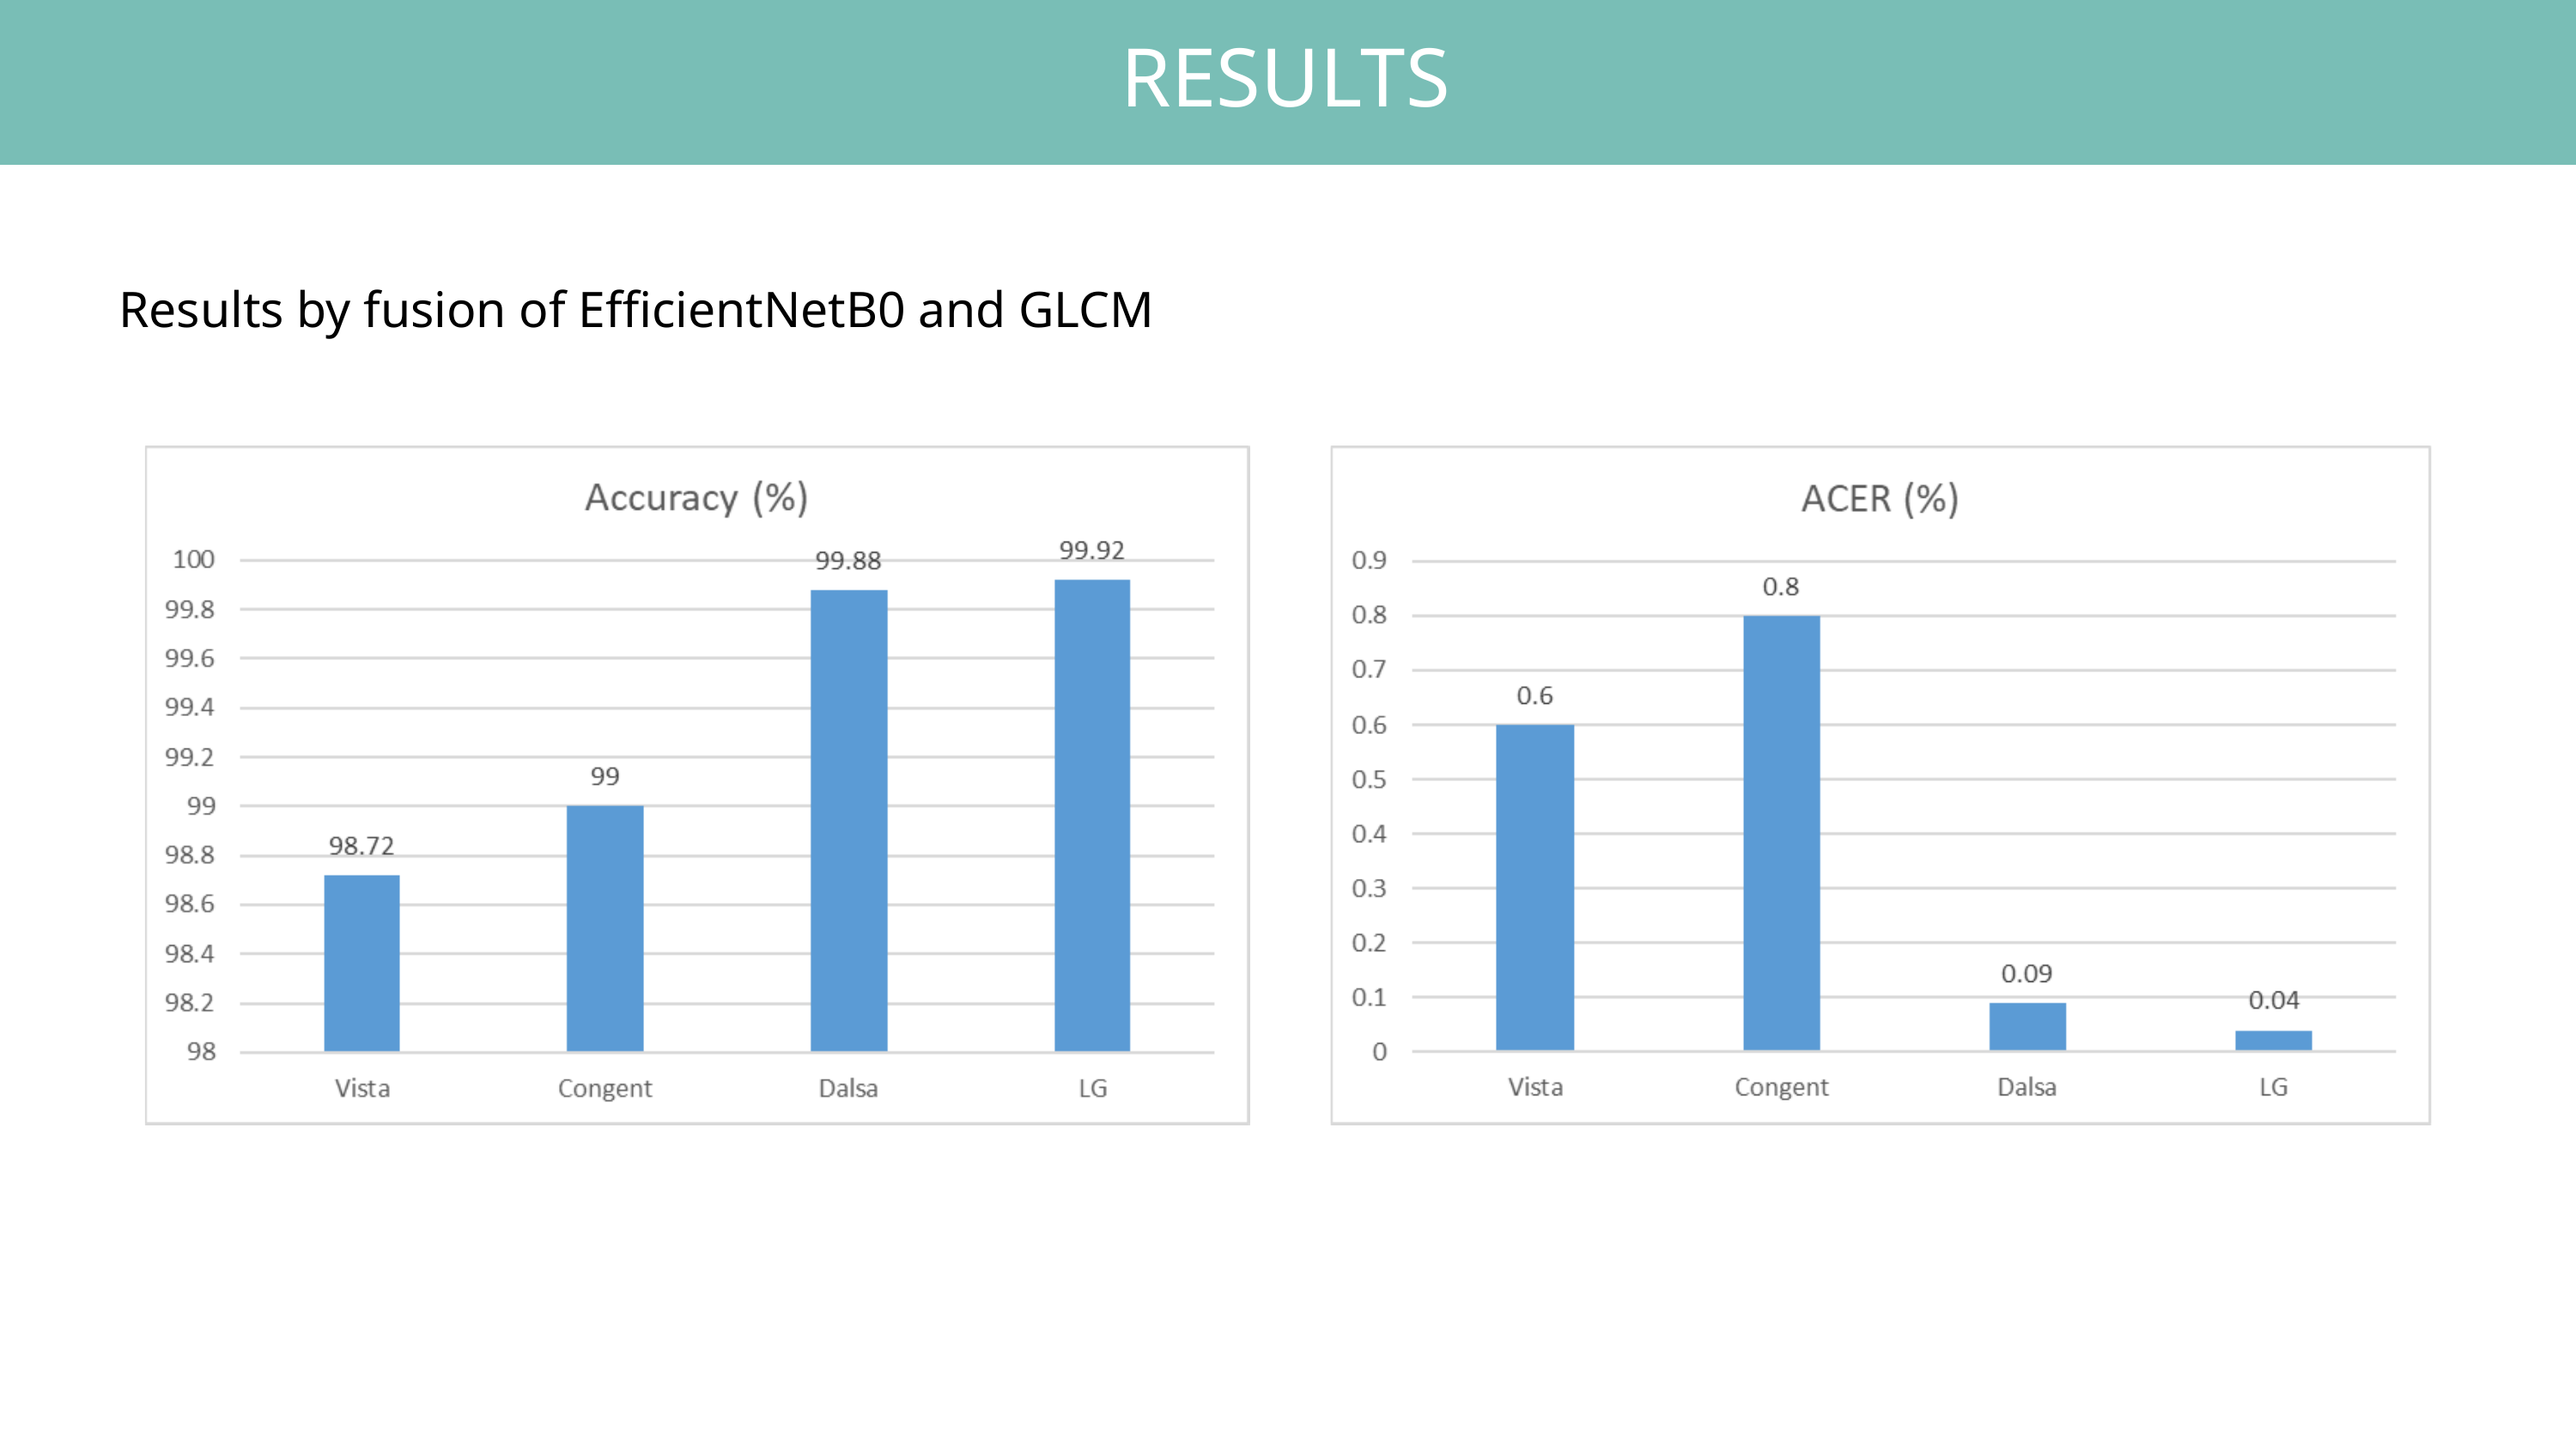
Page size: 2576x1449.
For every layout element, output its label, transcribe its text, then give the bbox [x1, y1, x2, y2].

text_box [1330, 446, 2432, 1125]
text_box Results by fusion of EfficientNetB0 and GLCM [86, 269, 1188, 338]
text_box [0, 0, 2576, 166]
text_box [144, 446, 1251, 1125]
